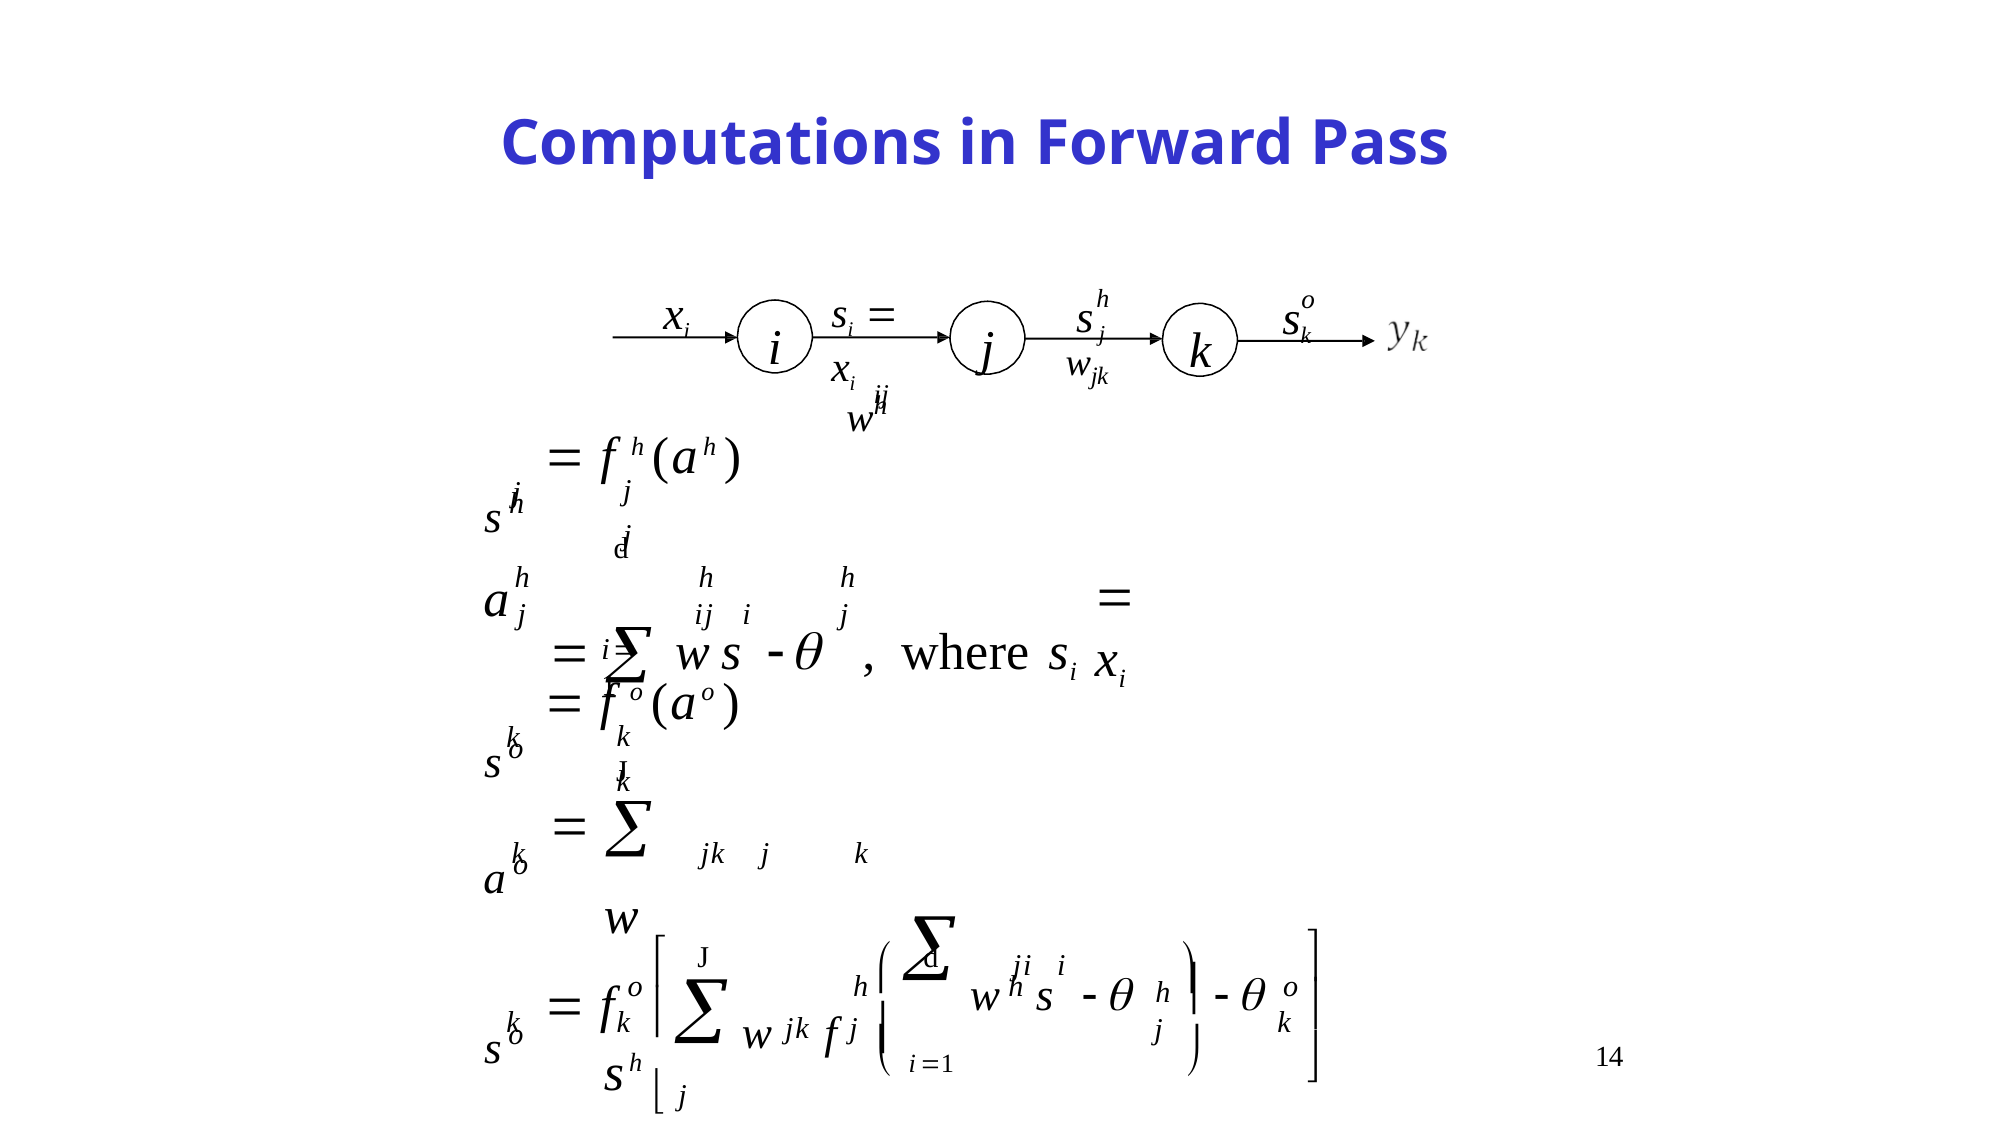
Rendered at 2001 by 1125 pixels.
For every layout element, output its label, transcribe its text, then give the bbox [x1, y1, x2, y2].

text_box 14 [1592, 1037, 1626, 1073]
text_box d [921, 936, 942, 974]
text_box h h [696, 557, 857, 595]
text_box o [1299, 281, 1317, 315]
text_box  jk j [672, 961, 859, 1055]
text_box h [1094, 281, 1113, 313]
text_box i [765, 314, 784, 375]
text_box so [482, 966, 528, 1073]
text_box sj [1073, 287, 1109, 337]
text_box i1 [599, 629, 648, 702]
text_box a [481, 564, 514, 627]
text_box [1387, 299, 1432, 351]
text_box k [1187, 317, 1214, 378]
text_box ij [871, 376, 893, 410]
text_box o k [1275, 966, 1302, 1039]
text_box k [504, 717, 523, 754]
text_box  f h (ah ) j j [542, 435, 747, 552]
text_box so [482, 680, 528, 787]
text_box wh [844, 344, 893, 440]
text_box w f  [879, 1001, 899, 1020]
text_box [1024, 332, 1162, 345]
text_box k [509, 833, 529, 870]
text_box wjk [1063, 345, 1112, 398]
title Computations in Forward Pass [367, 35, 2000, 290]
text_box  [879, 937, 899, 1001]
text_box d [611, 528, 632, 565]
text_box k [852, 833, 871, 870]
text_box j [510, 472, 524, 509]
text_box  xi [1092, 561, 1176, 693]
text_box ij i j [692, 594, 849, 631]
text_box sj [1073, 340, 1109, 345]
text_box  ji i h j [900, 960, 1172, 1046]
text_box    [1304, 931, 1330, 1090]
text_box  f o (ao ) k k [542, 680, 745, 798]
text_box  [1178, 937, 1204, 1001]
text_box [1162, 303, 1238, 374]
text_box sk [1280, 287, 1313, 349]
text_box  f [542, 970, 547, 1033]
text_box h [1006, 966, 1027, 1003]
text_box [1313, 334, 1375, 348]
text_box [612, 331, 738, 344]
text_box [812, 331, 950, 344]
text_box J   w sh  o j 1 [547, 767, 879, 1125]
text_box J [695, 936, 712, 974]
text_box ao [481, 796, 533, 903]
text_box jk j [698, 833, 770, 870]
text_box  i1 [879, 1020, 957, 1084]
text_box   w s  , where si [547, 552, 1078, 693]
text_box h j [512, 557, 533, 631]
text_box xi [661, 283, 693, 336]
text_box k [504, 1002, 523, 1040]
text_box j [978, 315, 997, 376]
text_box [949, 301, 1025, 373]
text_box w s     [967, 967, 1277, 1084]
text_box h [851, 966, 872, 1003]
text_box xi [661, 339, 693, 344]
text_box si  xi [829, 285, 922, 336]
text_box si  xi [829, 339, 922, 395]
text_box [737, 299, 813, 372]
text_box o k [614, 966, 647, 1039]
text_box sh [482, 435, 528, 542]
